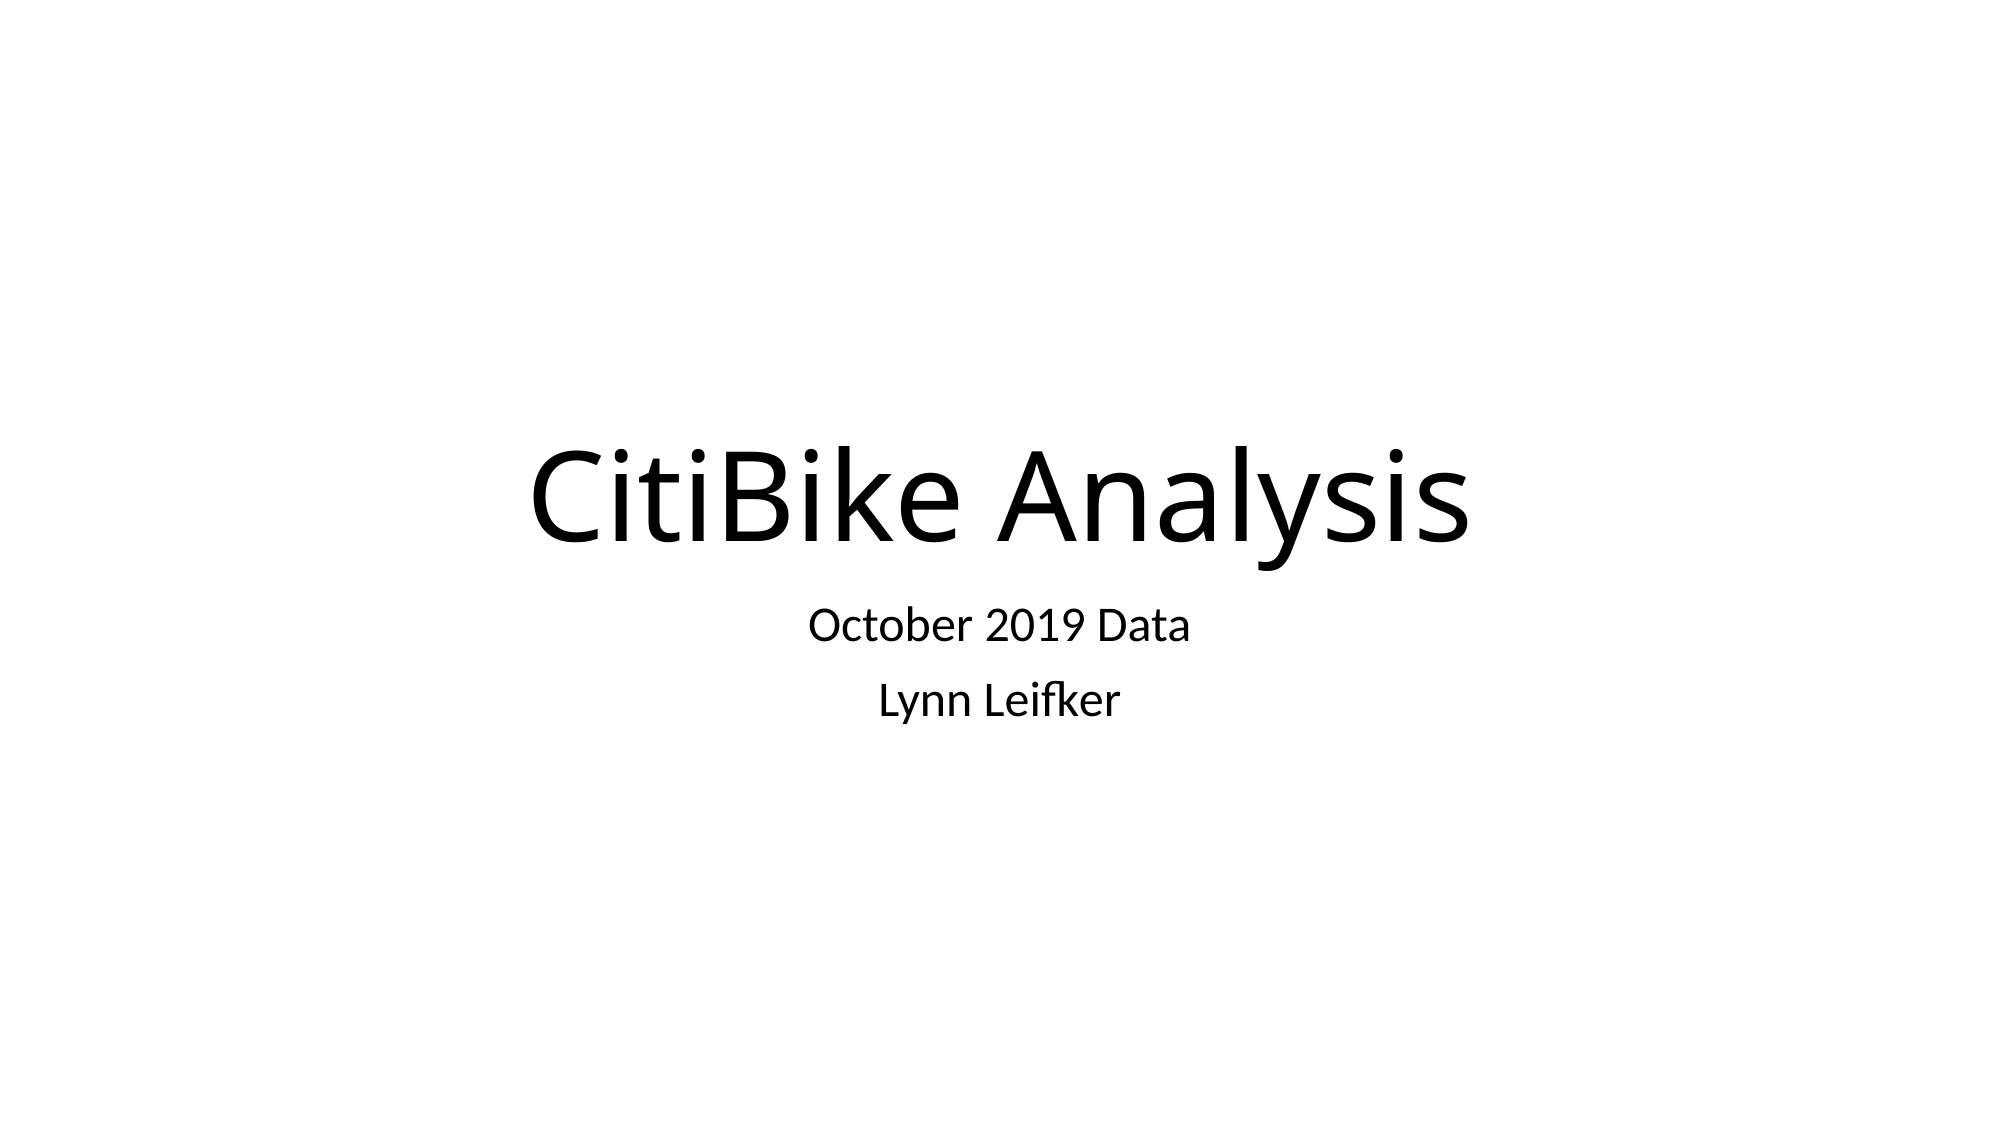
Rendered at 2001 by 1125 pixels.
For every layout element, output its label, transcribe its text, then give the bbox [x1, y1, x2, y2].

title CitiBike Analysis [249, 184, 1750, 576]
subtitle October 2019 Data Lynn Leifker [249, 590, 1750, 863]
